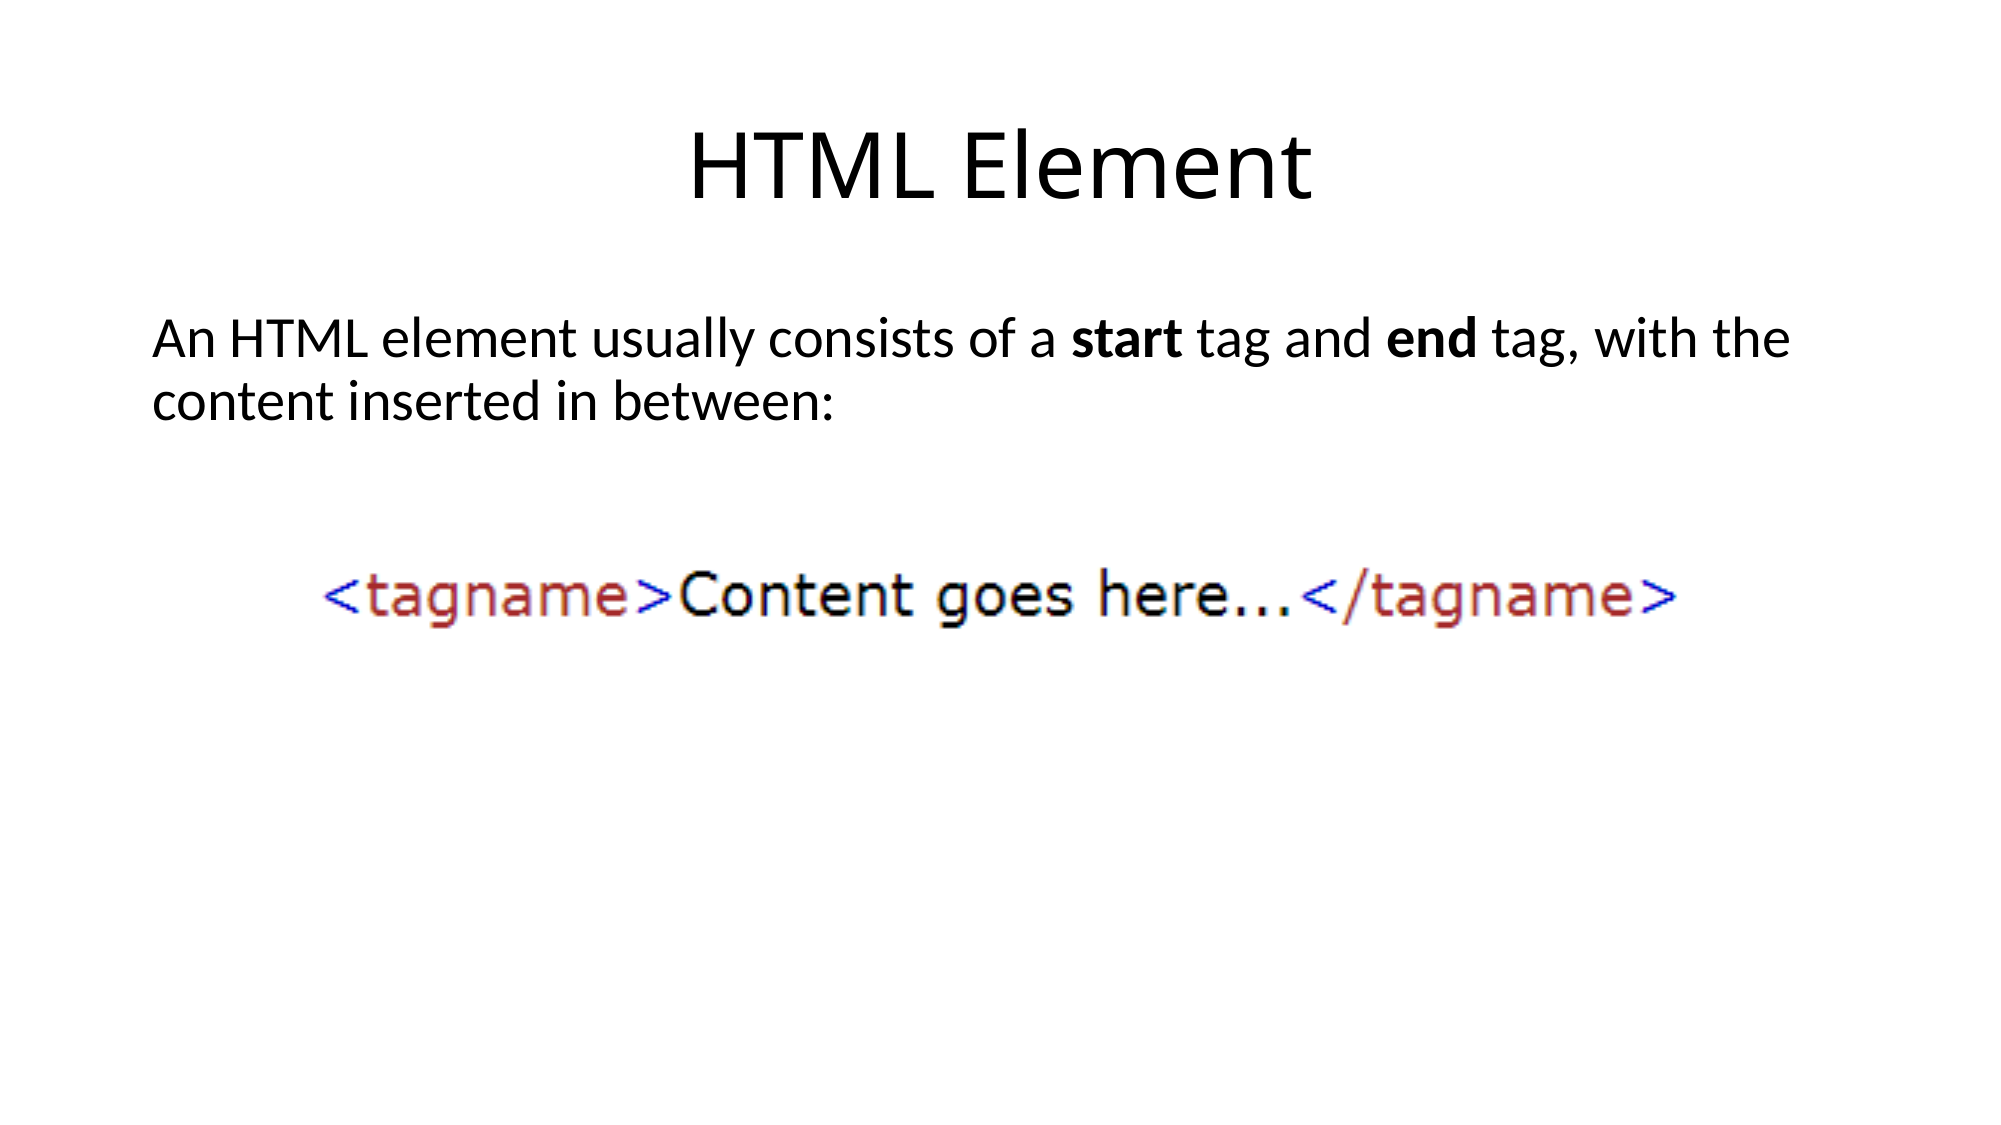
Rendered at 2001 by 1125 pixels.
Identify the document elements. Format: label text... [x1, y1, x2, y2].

list An HTML element usually consists of a start tag and end tag, with the content inserted in between: [137, 299, 1863, 1014]
picture [291, 530, 1701, 647]
title HTML Element [137, 59, 1863, 278]
